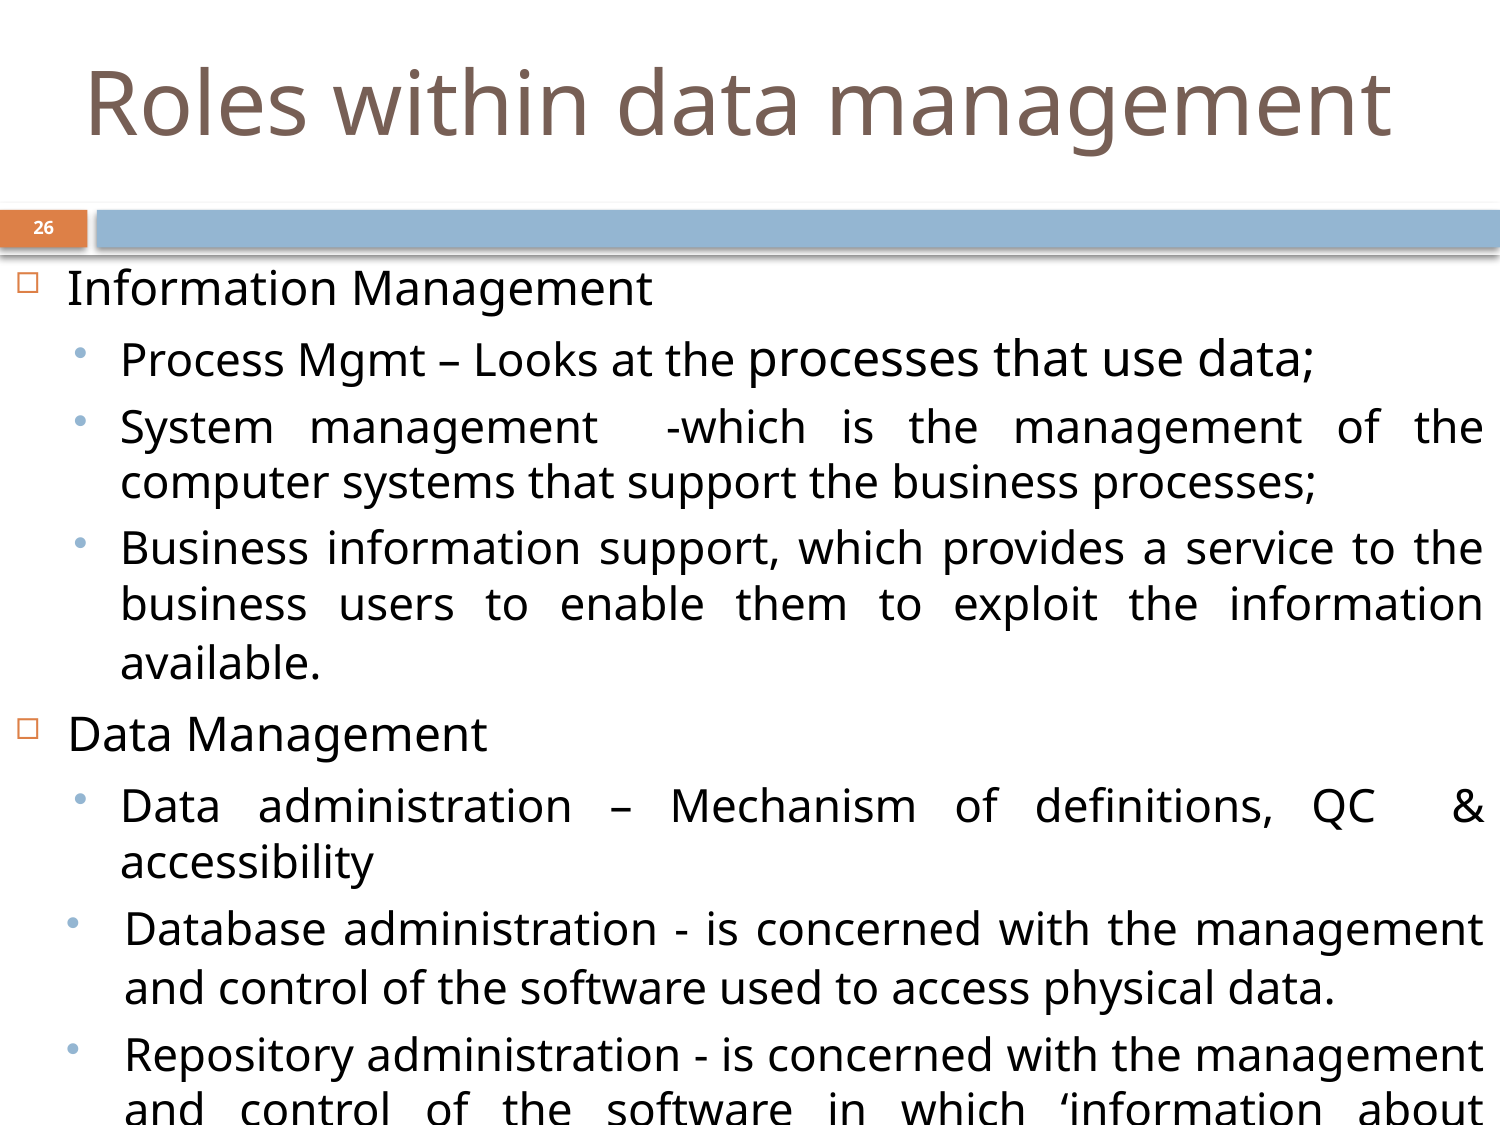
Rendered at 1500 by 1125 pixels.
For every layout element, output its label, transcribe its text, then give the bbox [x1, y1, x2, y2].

list Information Management Process Mgmt – Looks at the processes that use data; System management -which is the management of the computer systems that support the business processes; Business information support, which provides a service to the business users to enable them to exploit the information available. Data Management Data administration – Mechanism of definitions, QC & accessibility Database administration - is concerned with the management and control of the software used to access physical data. Repository administration - is concerned with the management and control of the software in which ‘information about information’ is stored, manipulated and defined. [0, 249, 1500, 1125]
title Roles within data management [0, 0, 1500, 201]
slide_number 26 [0, 208, 88, 249]
